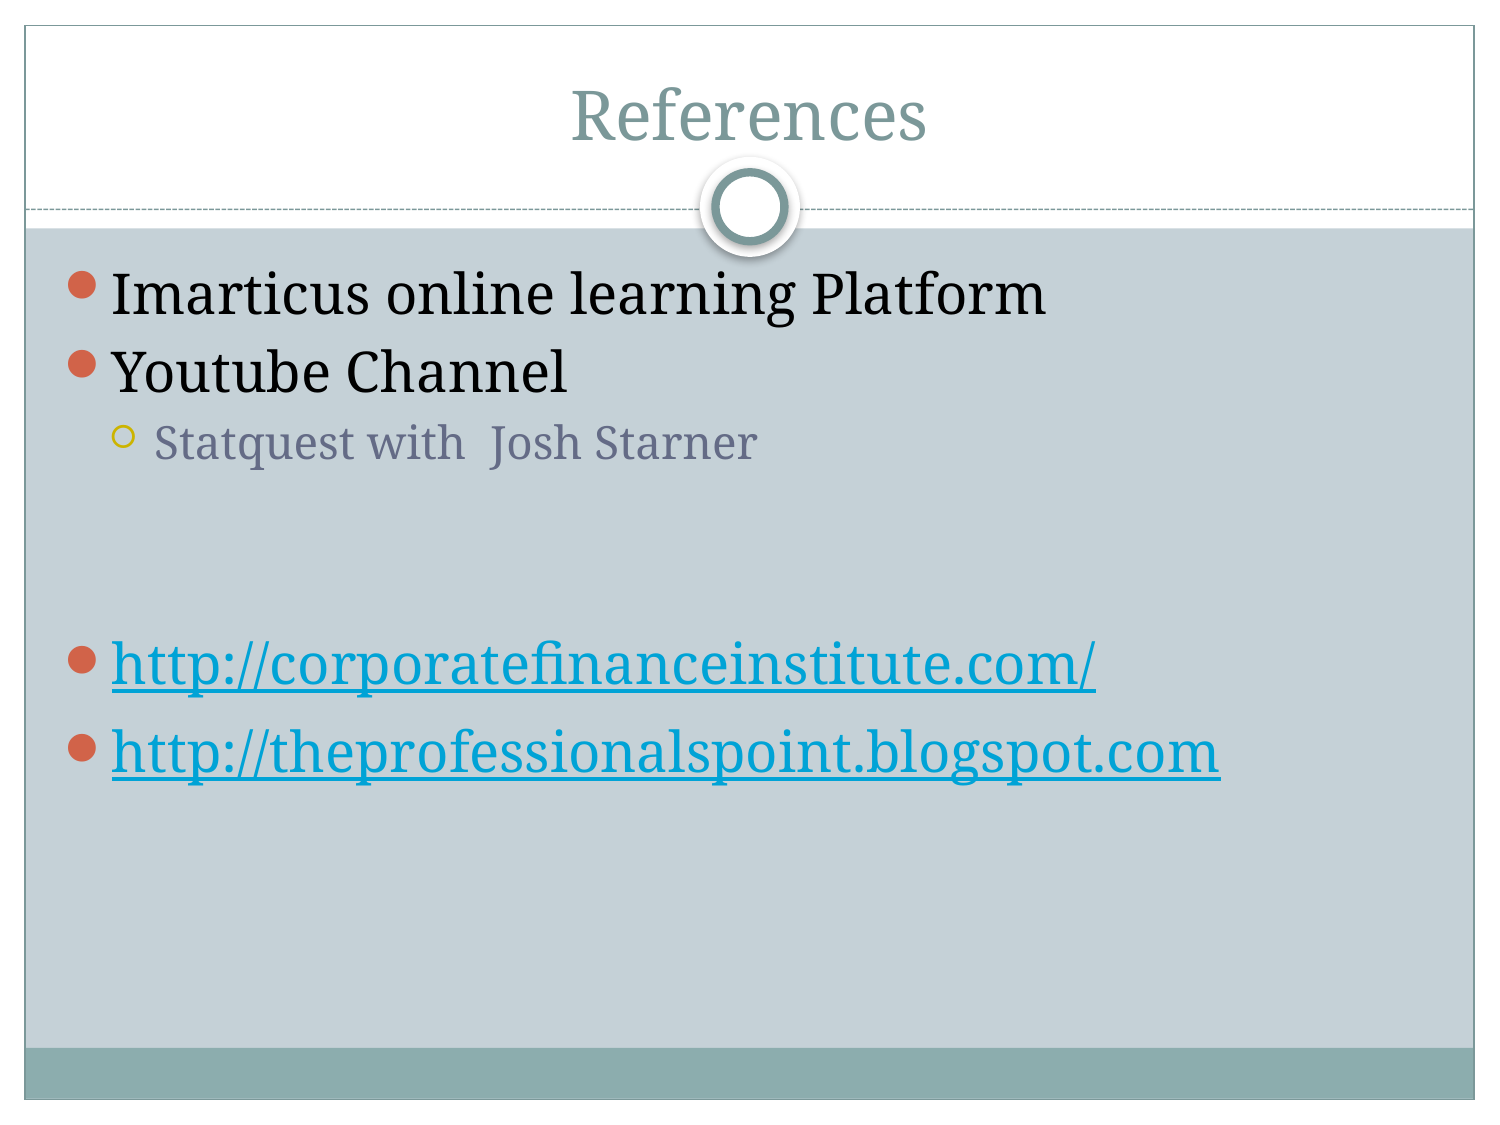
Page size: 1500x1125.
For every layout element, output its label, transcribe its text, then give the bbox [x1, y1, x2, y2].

list Imarticus online learning Platform Youtube Channel Statquest with Josh Starner http://corporatefinanceinstitute.com/ http://theprofessionalspoint.blogspot.com [49, 250, 1445, 1001]
title References [49, 37, 1450, 162]
